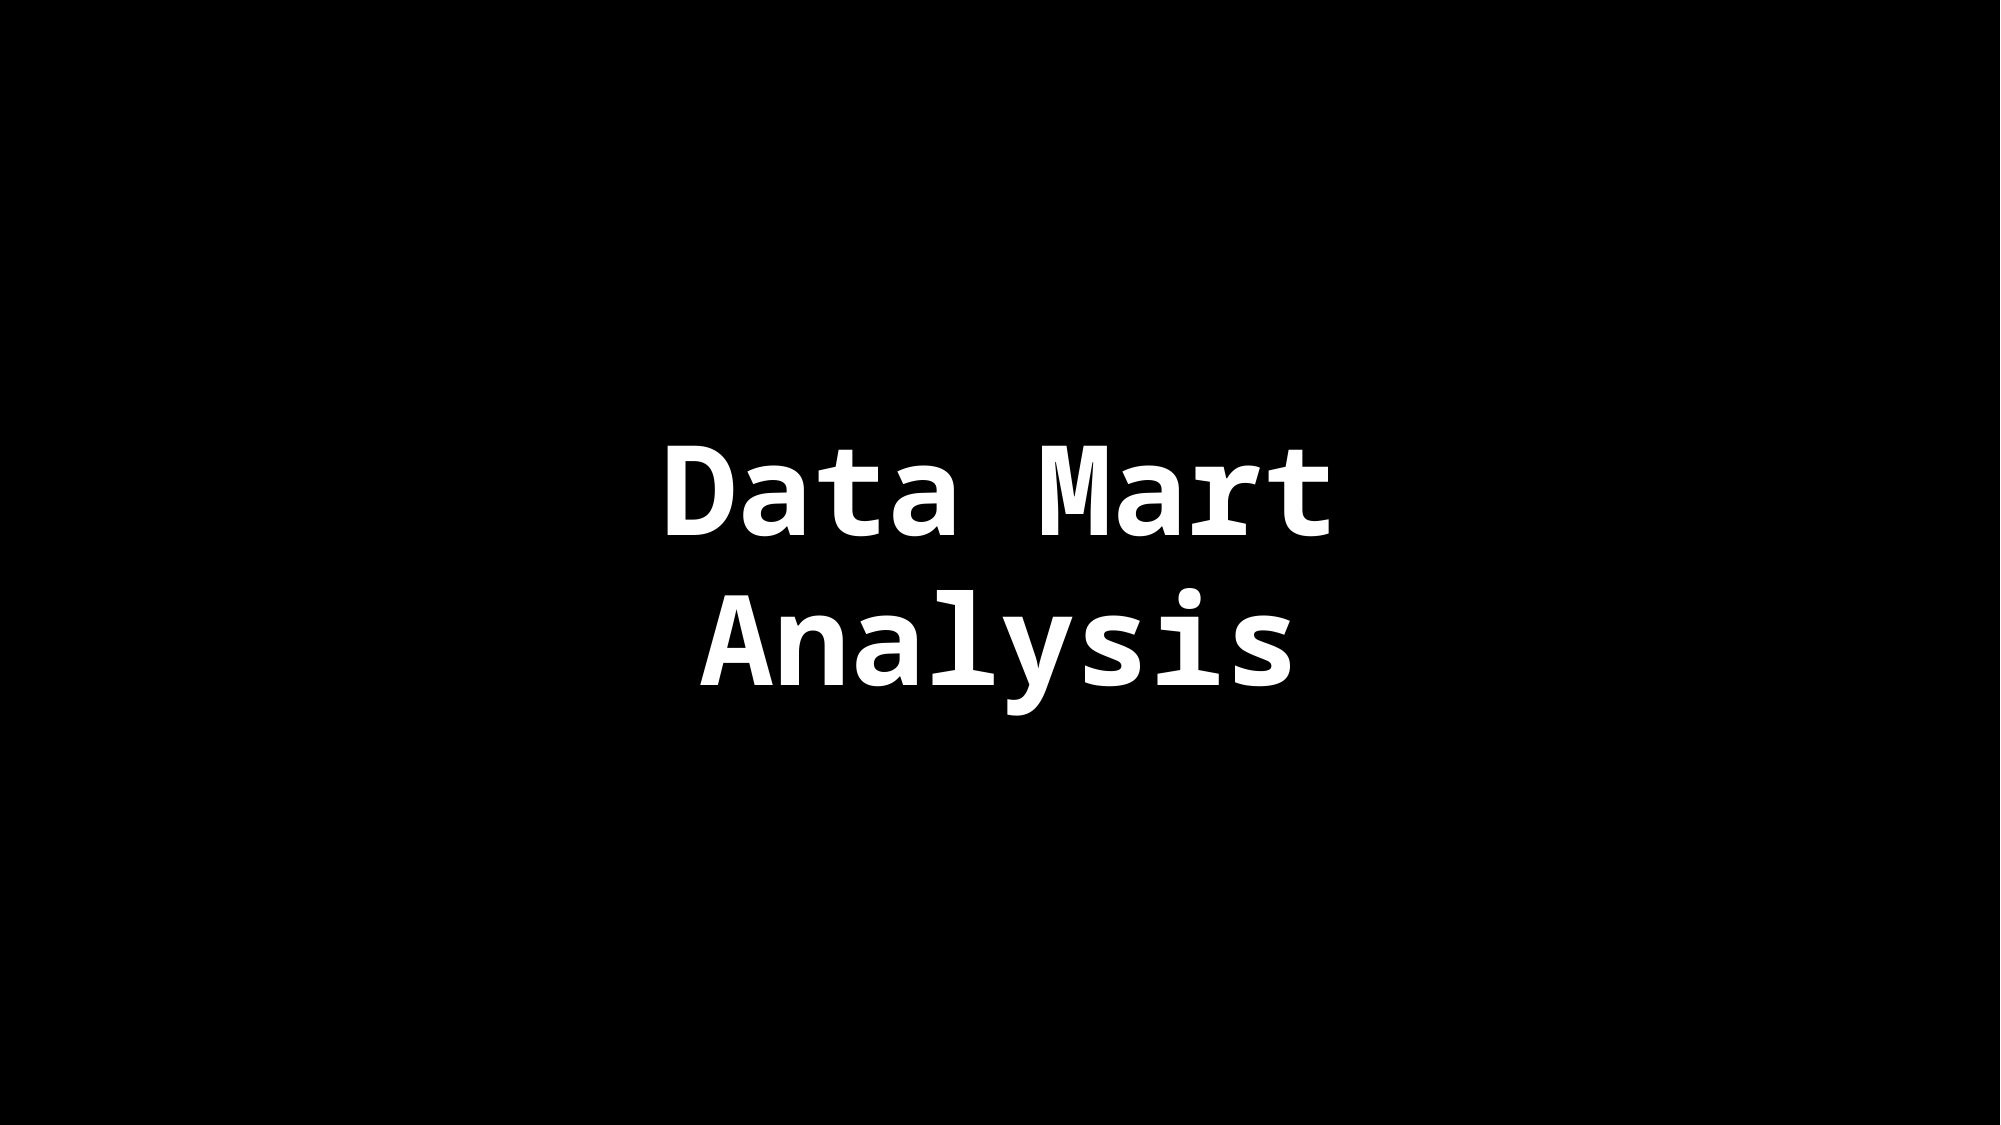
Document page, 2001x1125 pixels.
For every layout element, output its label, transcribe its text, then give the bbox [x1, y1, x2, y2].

text_box Data Mart Analysis [622, 403, 1378, 719]
